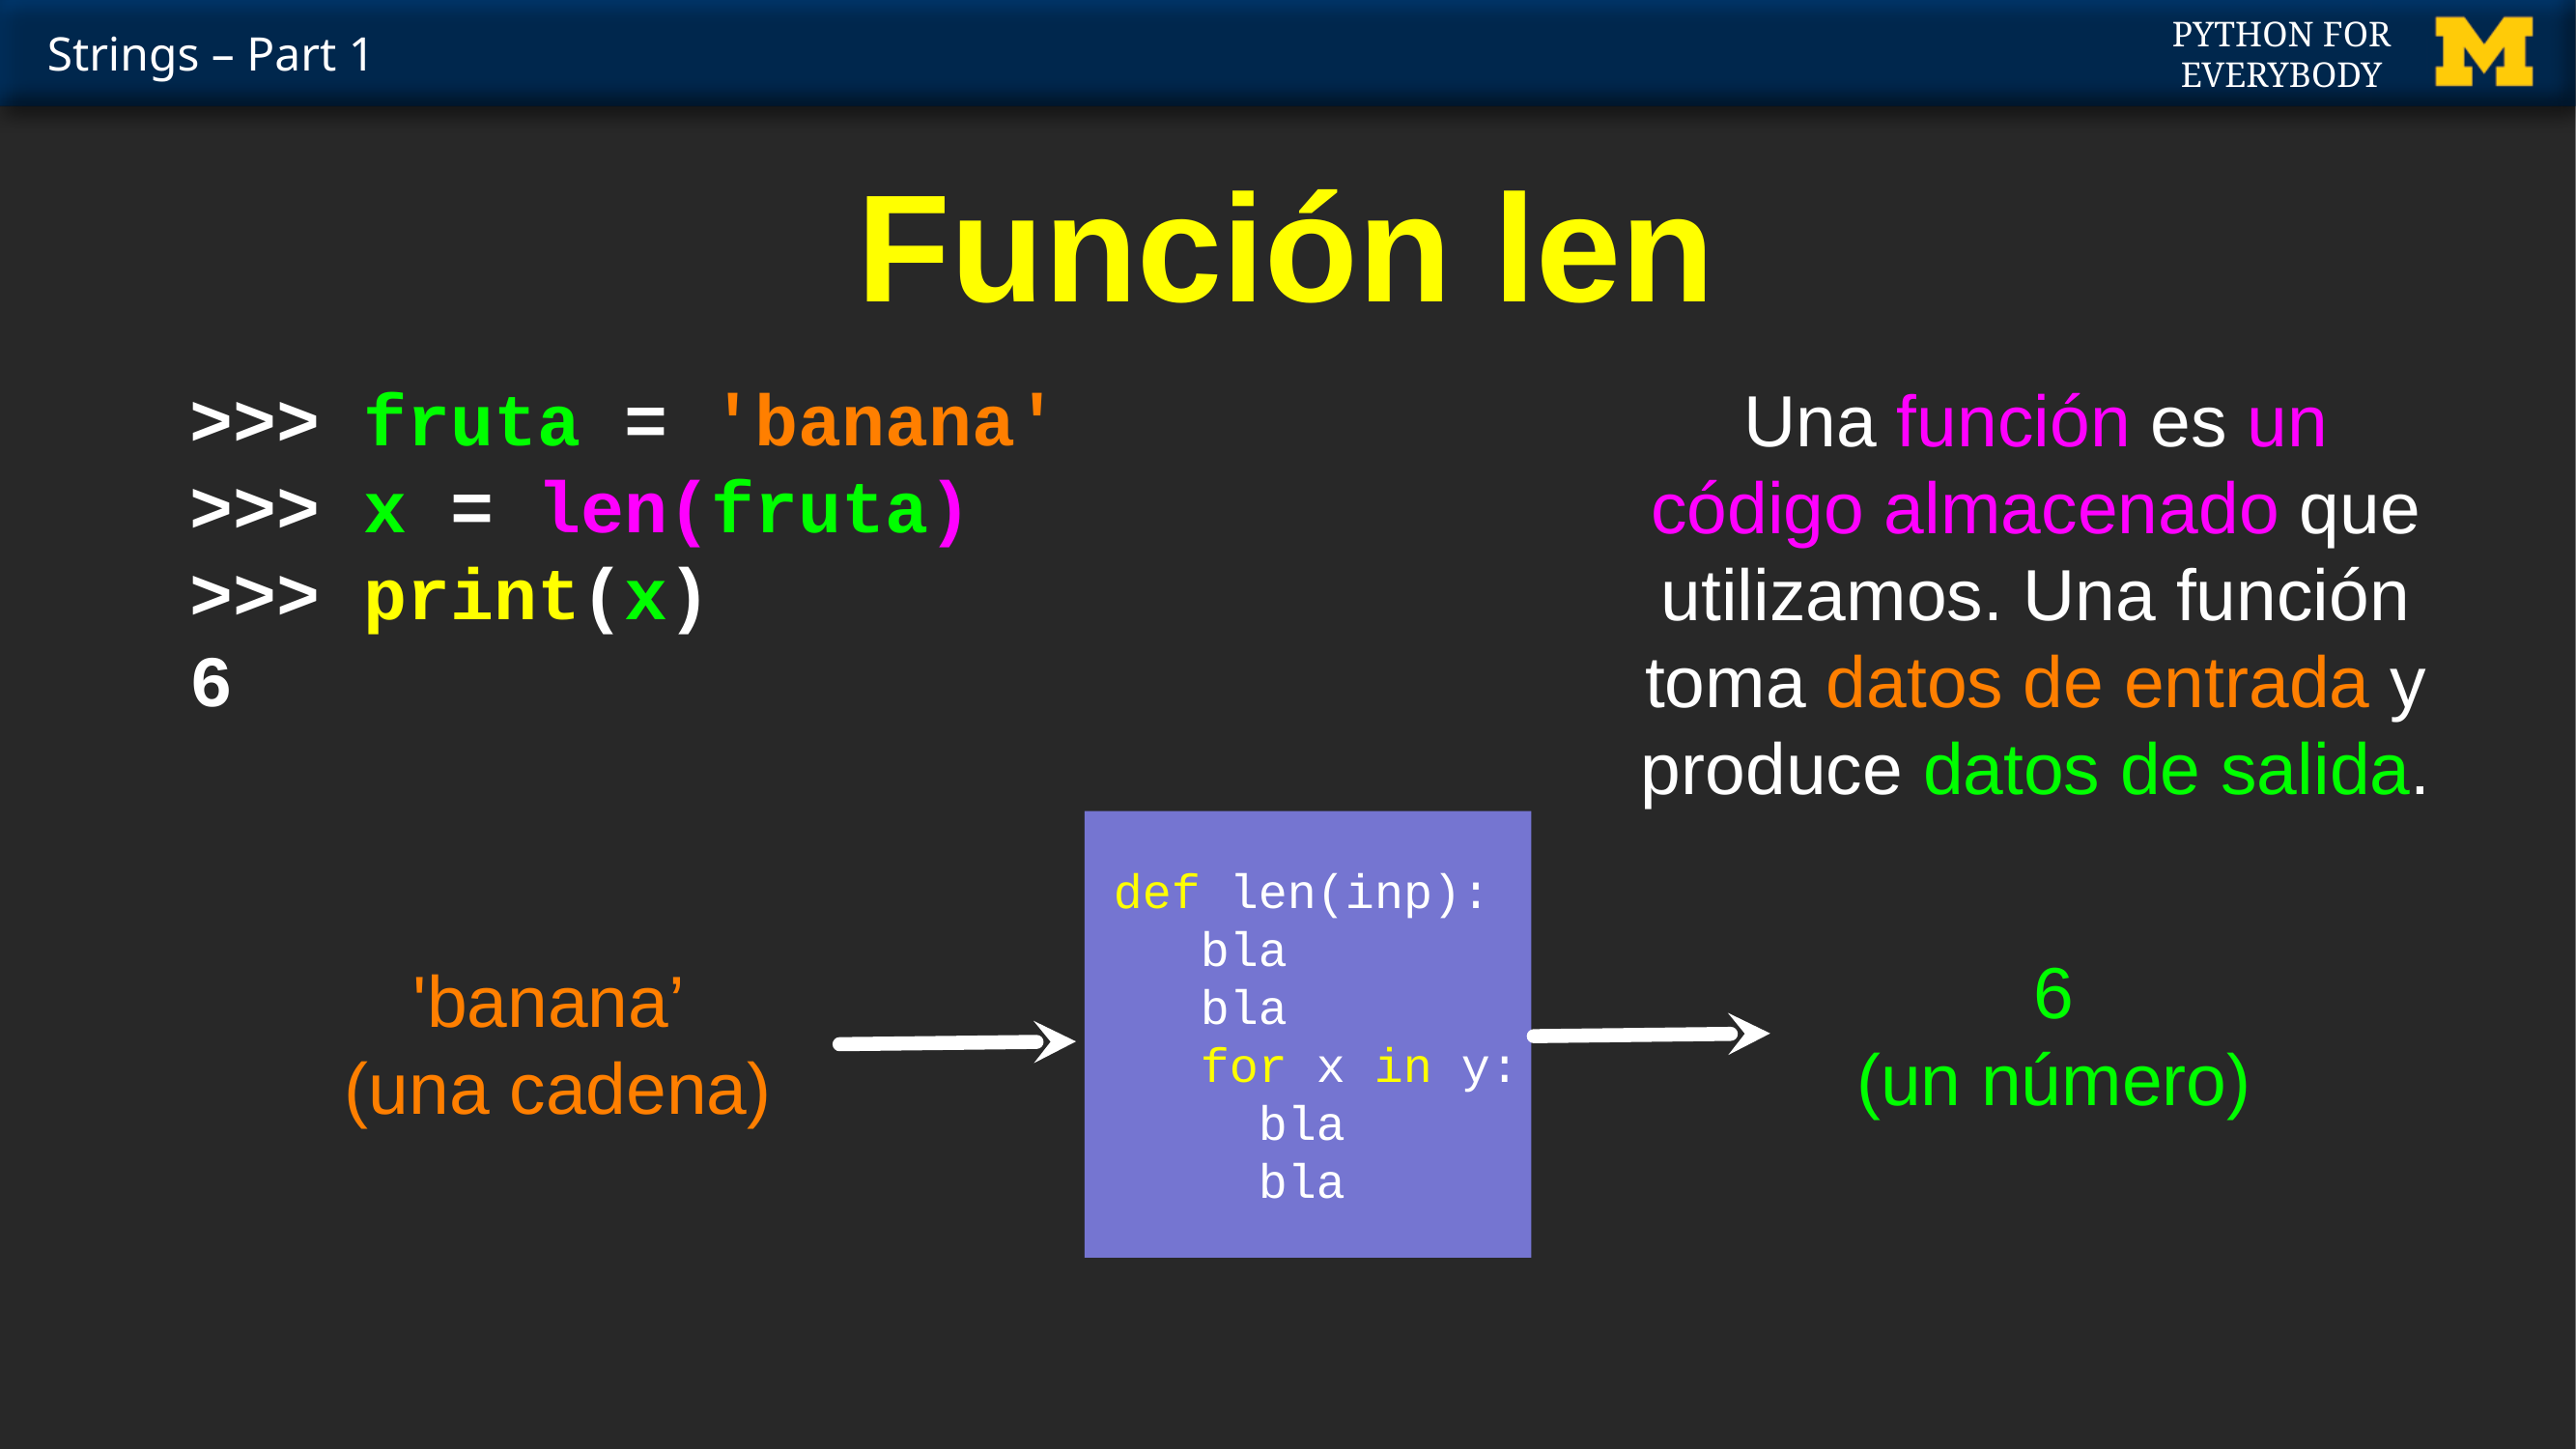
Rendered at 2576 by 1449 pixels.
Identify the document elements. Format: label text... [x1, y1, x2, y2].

text_box 'banana’ (una cadena) [319, 953, 797, 1129]
text_box def len(inp): bla bla for x in y: bla bla [1084, 810, 1532, 1258]
text_box Una función es un código almacenado que utilizamos. Una función toma datos de entrada y produce datos de salida. [1628, 418, 2443, 765]
text_box >>> fruta = 'banana' >>> x = len(fruta) >>> print(x) 6 [189, 376, 1085, 724]
picture [0, 0, 2576, 1449]
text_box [839, 1040, 1077, 1045]
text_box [1533, 1033, 1770, 1037]
title Función len [183, 104, 2391, 376]
text_box 6 (un número) [1813, 943, 2295, 1124]
